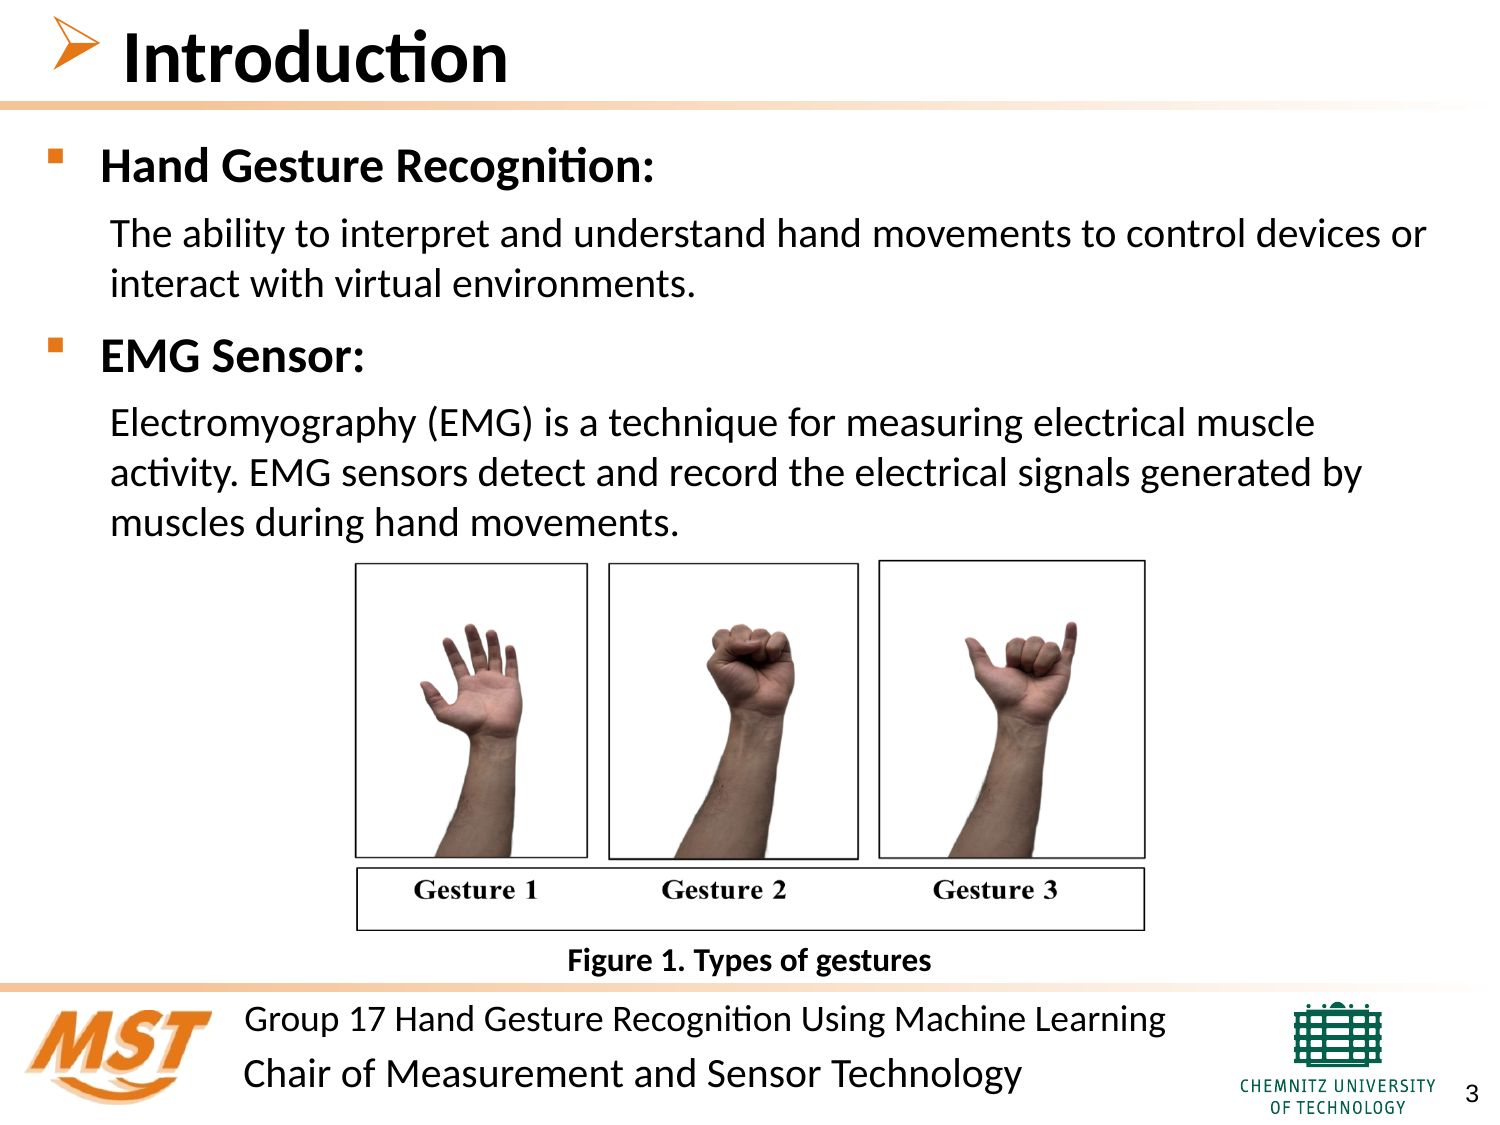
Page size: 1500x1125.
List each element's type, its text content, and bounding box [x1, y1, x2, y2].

list Hand Gesture Recognition: The ability to interpret and understand hand movements to control devices or interact with virtual environments. EMG Sensor: Electromyography (EMG) is a technique for measuring electrical muscle activity. EMG sensors detect and record the electrical signals generated by muscles during hand movements. [29, 125, 1471, 976]
picture [24, 1010, 212, 1105]
text_box Figure 1. Types of gestures [442, 939, 1058, 986]
title Introduction [32, 15, 1465, 90]
picture [354, 559, 1146, 931]
